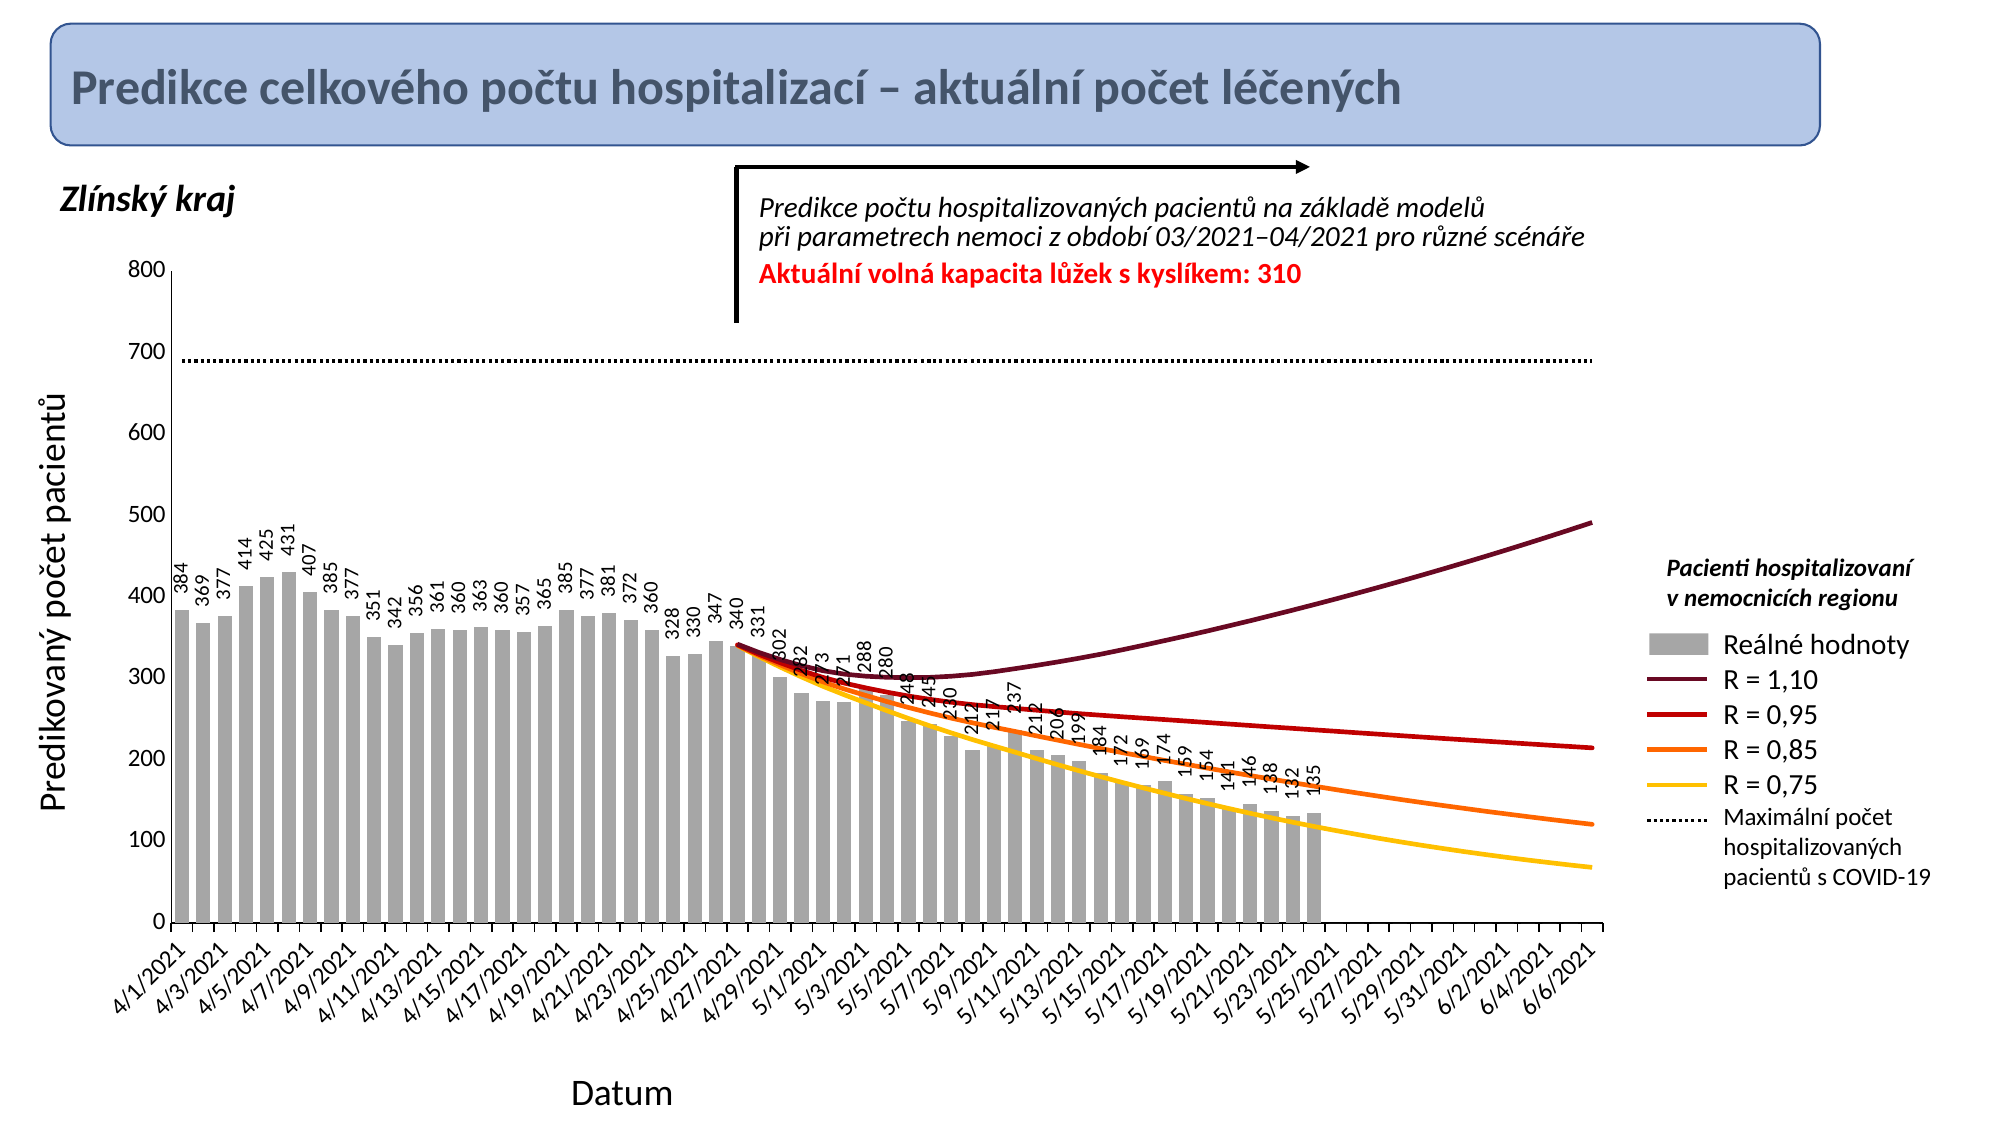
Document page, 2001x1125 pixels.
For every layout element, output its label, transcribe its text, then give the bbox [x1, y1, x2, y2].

text_box Predikovaný počet pacientů [19, 377, 63, 828]
text_box Datum [556, 1067, 689, 1121]
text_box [1647, 617, 1960, 901]
chart [63, 245, 2000, 1067]
text_box Zlínský kraj [45, 167, 254, 227]
text_box Predikce celkového počtu hospitalizací – aktuální počet léčených [49, 22, 1822, 147]
table_header Predikce počtu hospitalizovaných pacientů na základě modelů při parametrech nemoci z období 03/2021–04/2021 pro různé scénáře [1310, 183, 1601, 245]
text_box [735, 166, 1310, 323]
